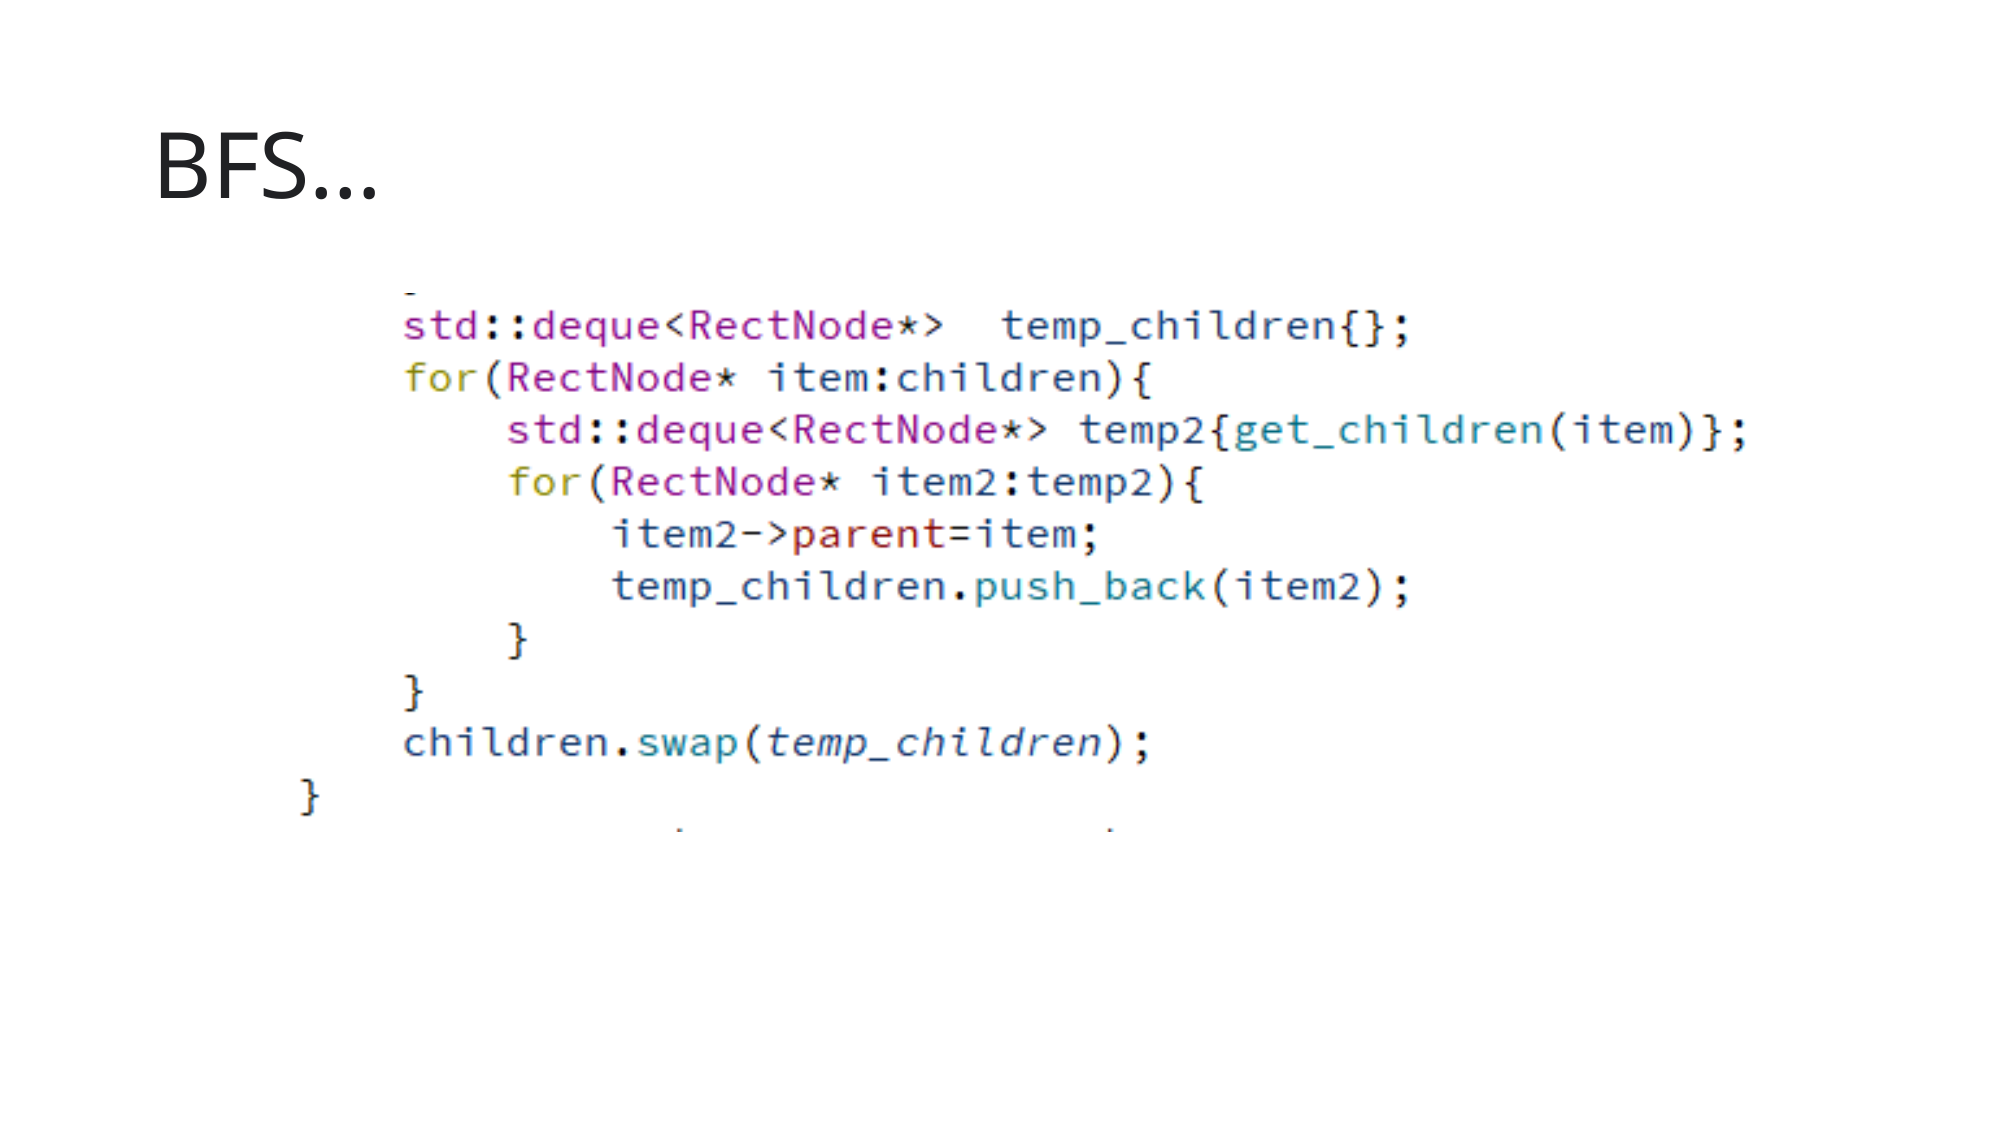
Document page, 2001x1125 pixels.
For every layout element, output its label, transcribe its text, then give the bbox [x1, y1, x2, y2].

title BFS… [137, 59, 1863, 278]
picture [208, 293, 1792, 832]
